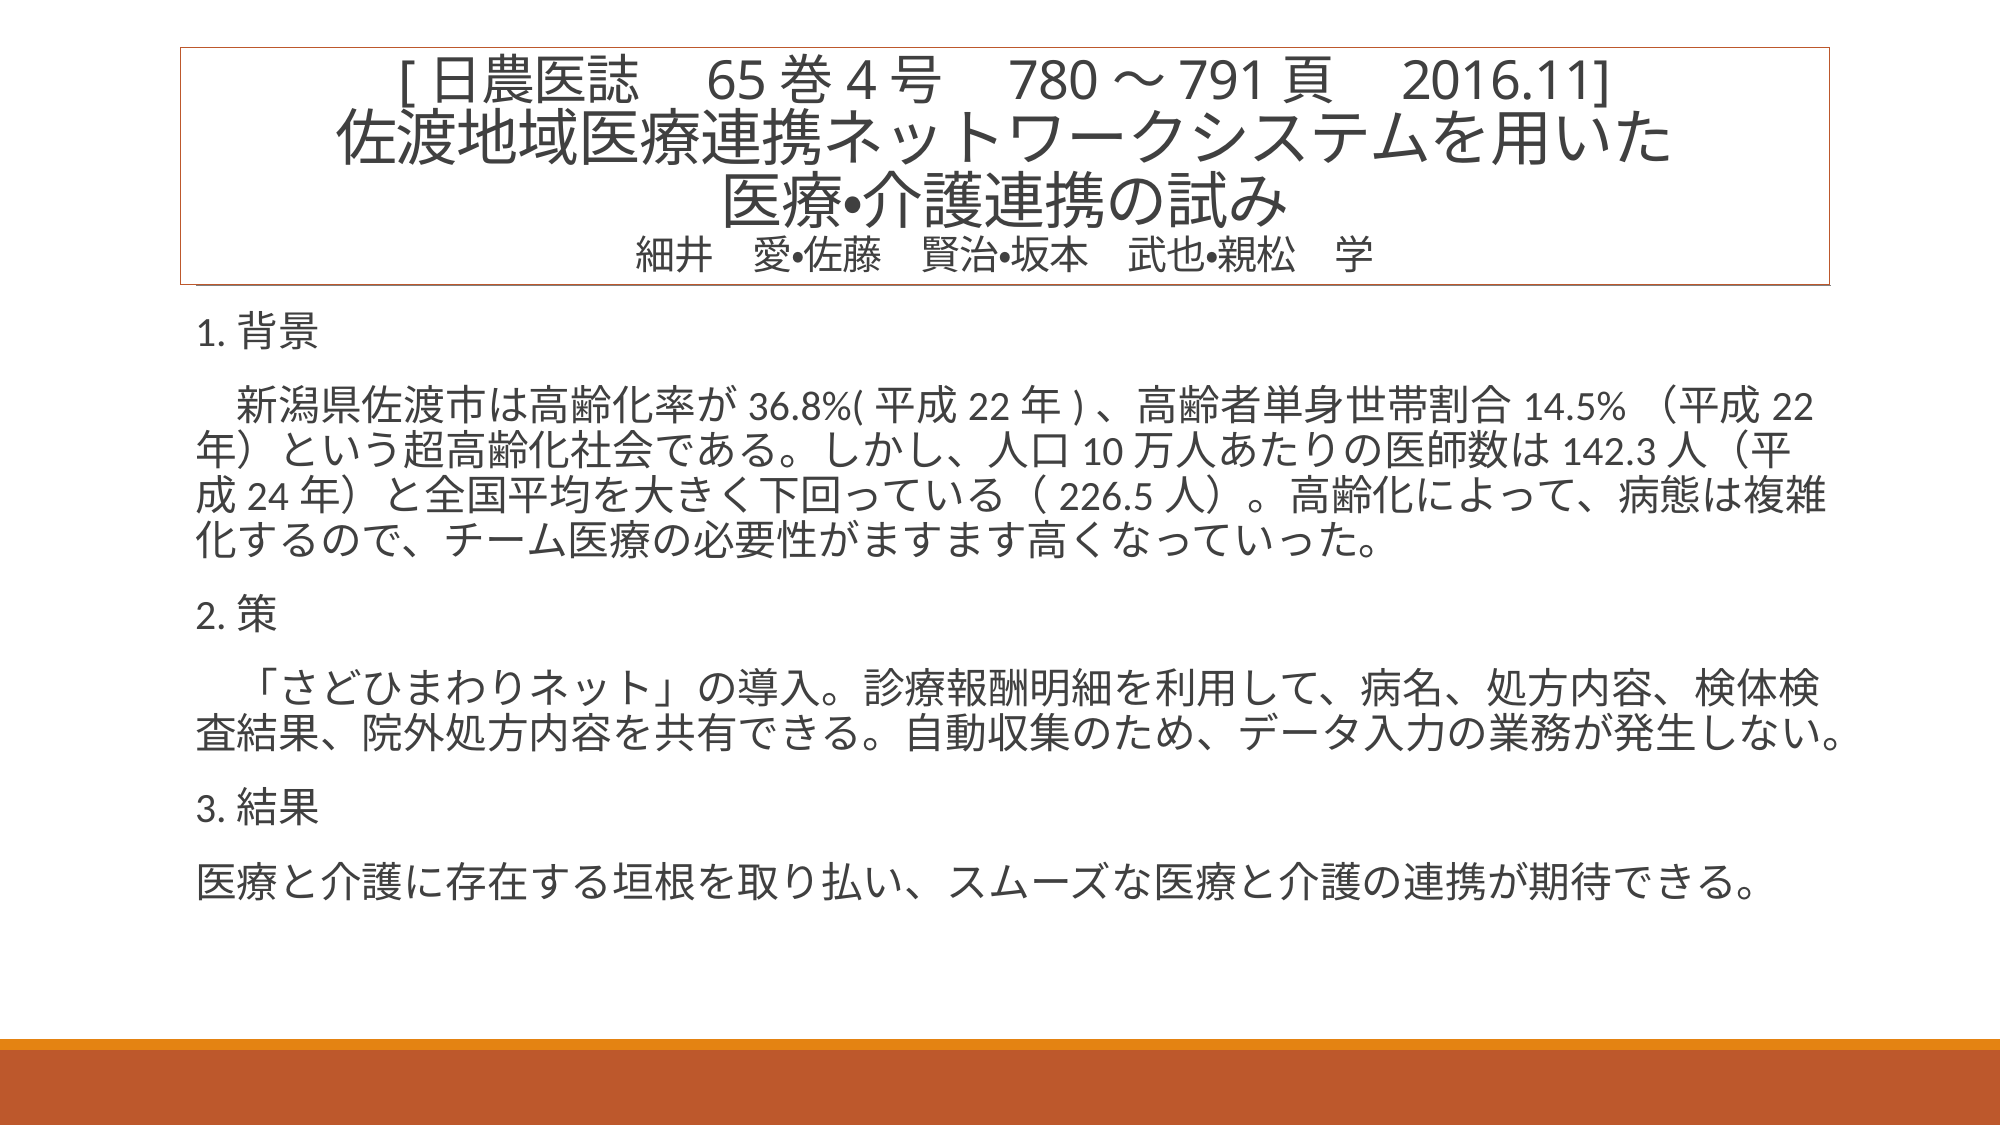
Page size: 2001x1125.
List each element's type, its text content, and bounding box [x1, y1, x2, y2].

title [日農医誌 65巻4号 780～791頁 2016.11] 佐渡地域医療連携ネットワークシステムを用いた 医療・介護連携の試み 細井 愛・佐藤 賢治・坂本 武也・親松 学 [180, 47, 1830, 285]
list 1.背景 新潟県佐渡市は高齢化率が36.8%(平成22年)、高齢者単身世帯割合14.5%（平成22年）という超高齢化社会である。しかし、人口10万人あたりの医師数は142.3人（平成24年）と全国平均を大きく下回っている（226.5人）。高齢化によって、病態は複雑化するので、チーム医療の必要性がますます高くなっていった。 2.策 「さどひまわりネット」の導入。診療報酬明細を利用して、病名、処方内容、検体検査結果、院外処方内容を共有できる。自動収集のため、データ入力の業務が発生しない。 3.結果 医療と介護に存在する垣根を取り払い、スムーズな医療と介護の連携が期待できる。 [180, 302, 1830, 963]
